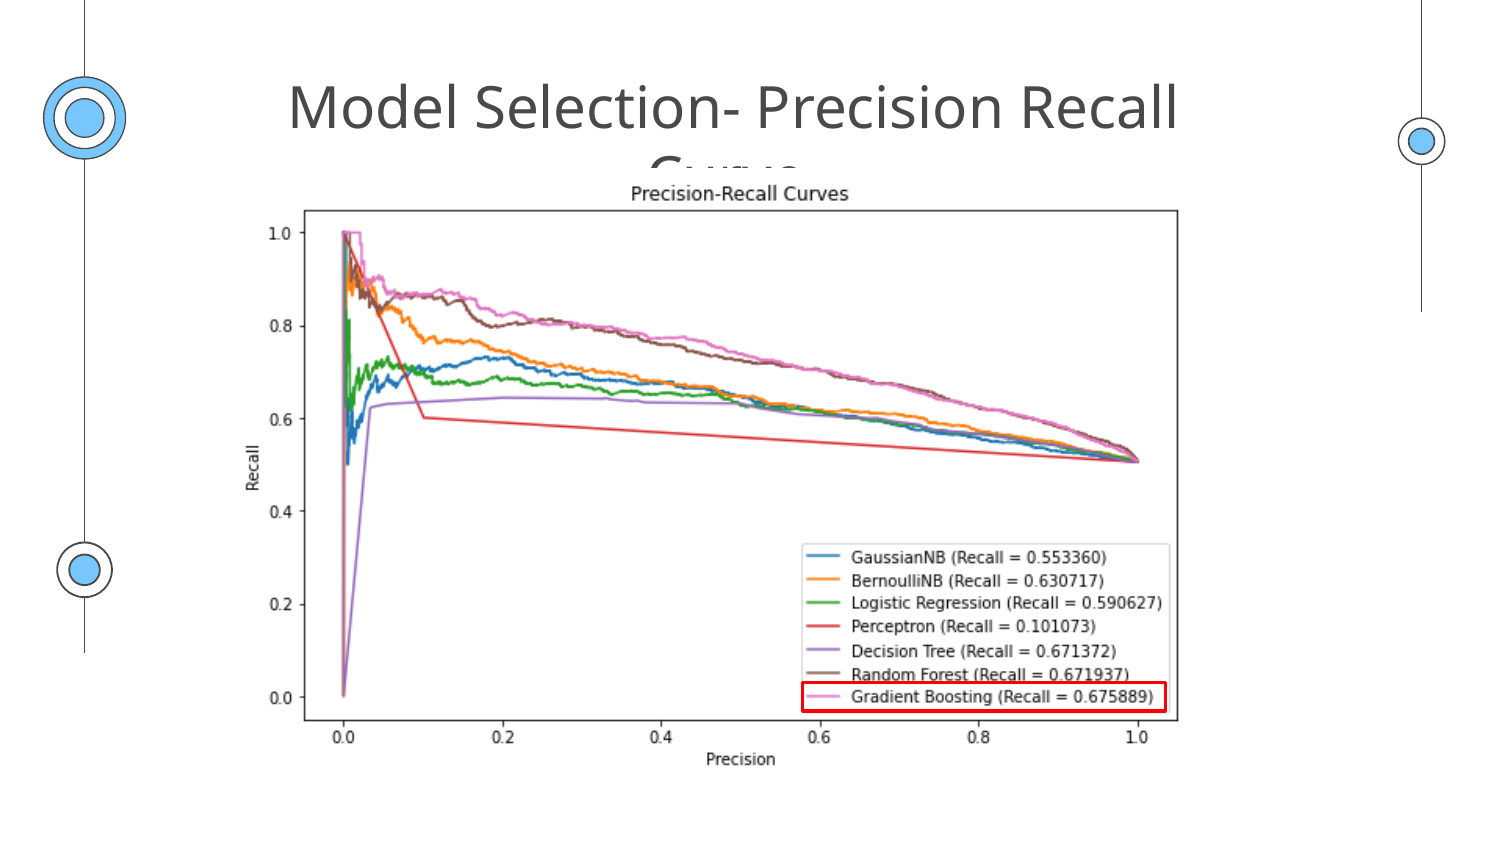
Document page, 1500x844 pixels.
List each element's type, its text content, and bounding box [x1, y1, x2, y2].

title Model Selection- Precision Recall Curve [237, 55, 1230, 150]
picture [204, 168, 1263, 782]
